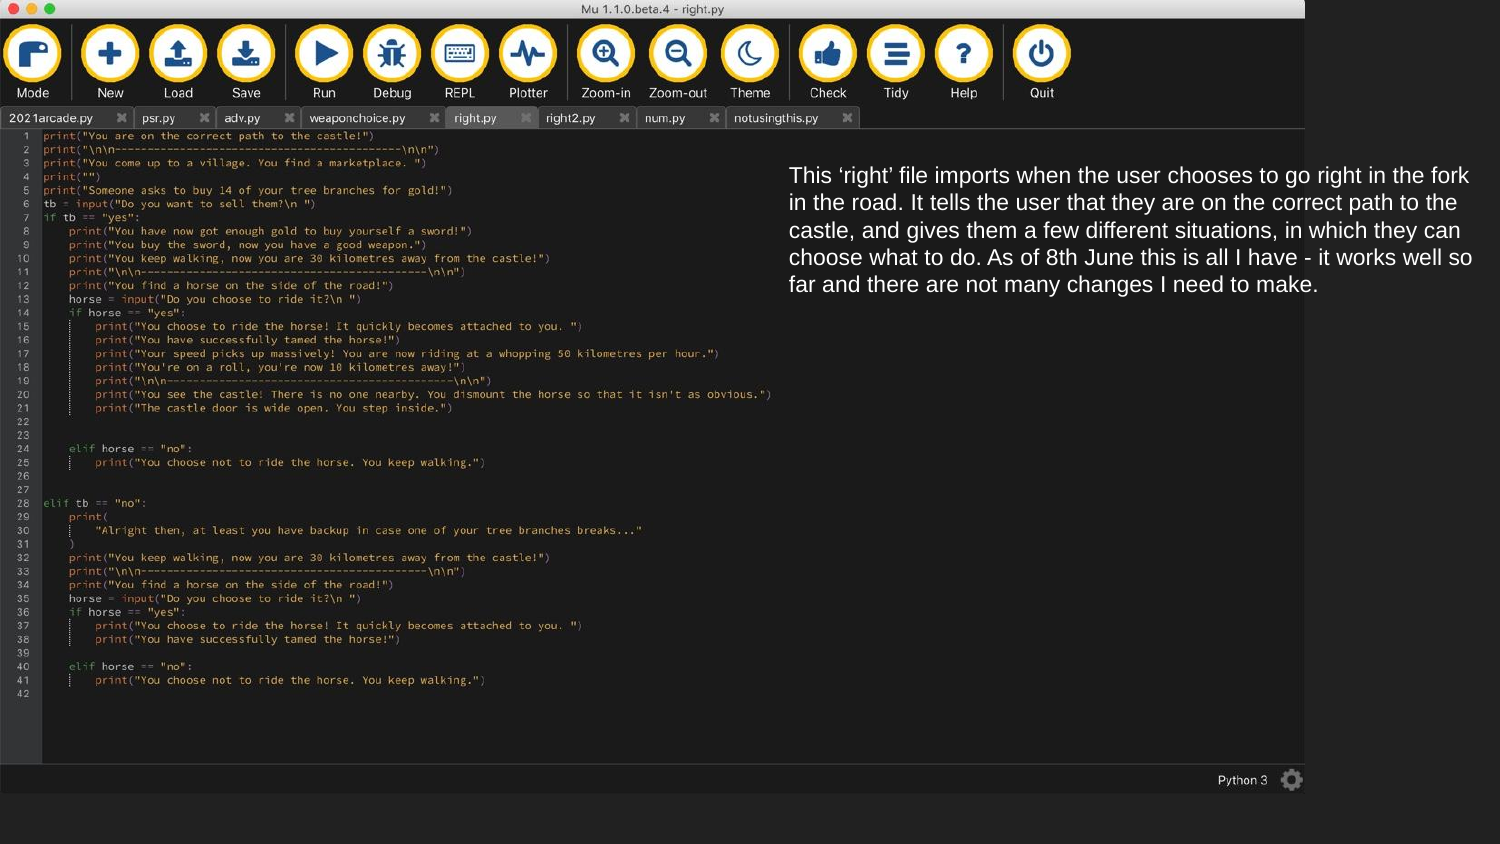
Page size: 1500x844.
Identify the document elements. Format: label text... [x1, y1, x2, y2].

text_box This ‘right’ file imports when the user chooses to go right in the fork in the road. It tells the user that they are on the correct path to the castle, and gives them a few different situations, in which they can choose what to do. As of 8th June this is all I have - it works well so far and there are not many changes I need to make. [1309, 145, 1493, 313]
picture [0, 0, 1306, 794]
